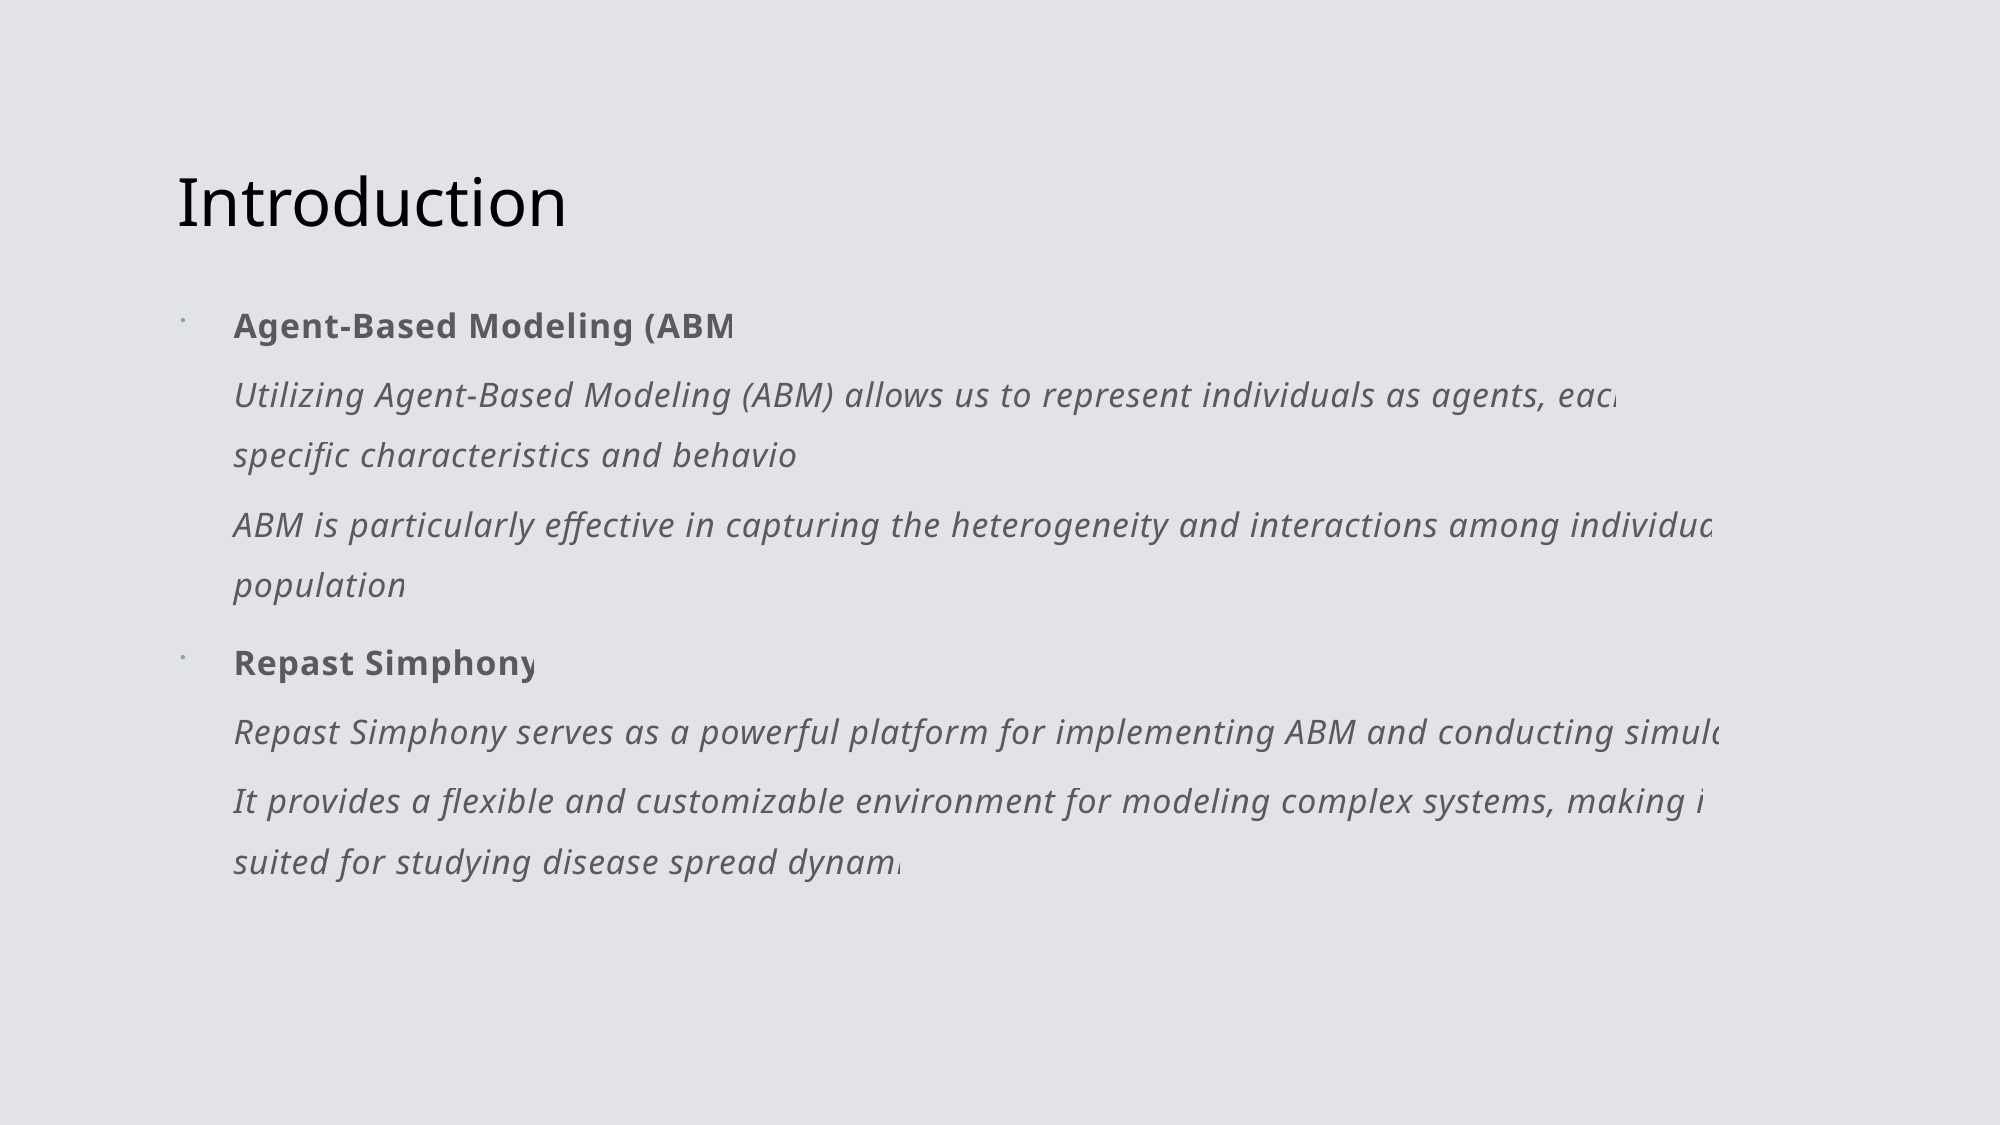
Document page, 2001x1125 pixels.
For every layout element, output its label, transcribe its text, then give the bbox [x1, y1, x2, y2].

list Agent-Based Modeling (ABM): Utilizing Agent-Based Modeling (ABM) allows us to represent individuals as agents, each with specific characteristics and behaviors. ABM is particularly effective in capturing the heterogeneity and interactions among individuals in a population. Repast Simphony: Repast Simphony serves as a powerful platform for implementing ABM and conducting simulations. It provides a flexible and customizable environment for modeling complex systems, making it well-suited for studying disease spread dynamics. [162, 276, 1838, 940]
title Introduction [162, 64, 1838, 248]
